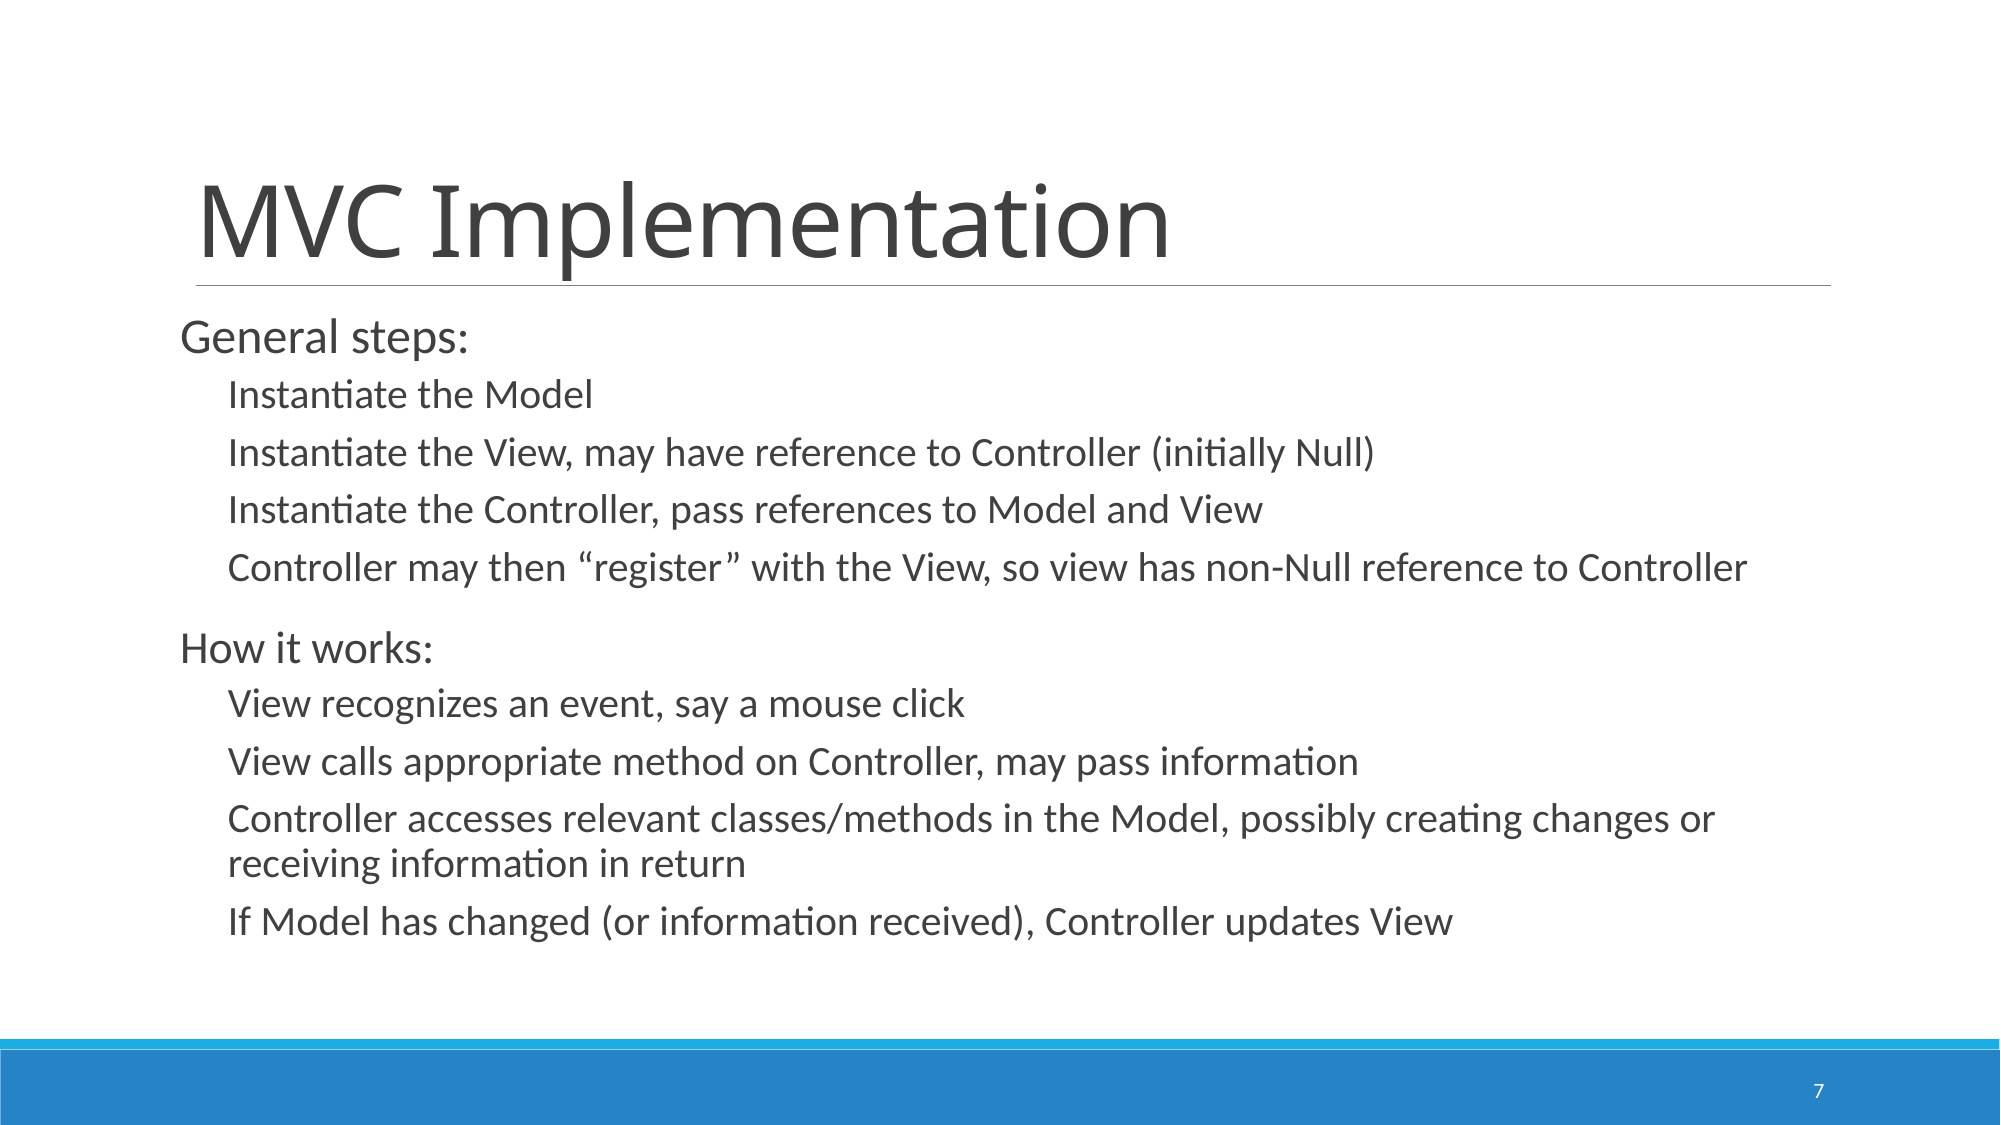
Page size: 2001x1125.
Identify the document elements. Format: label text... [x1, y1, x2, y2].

title MVC Implementation [180, 47, 1830, 285]
list General steps: Instantiate the Model Instantiate the View, may have reference to Controller (initially Null) Instantiate the Controller, pass references to Model and View Controller may then “register” with the View, so view has non-Null reference to Controller How it works: View recognizes an event, say a mouse click View calls appropriate method on Controller, may pass information Controller accesses relevant classes/methods in the Model, possibly creating changes or receiving information in return If Model has changed (or information received), Controller updates View [180, 302, 1830, 963]
slide_number 7 [1624, 1059, 1840, 1120]
